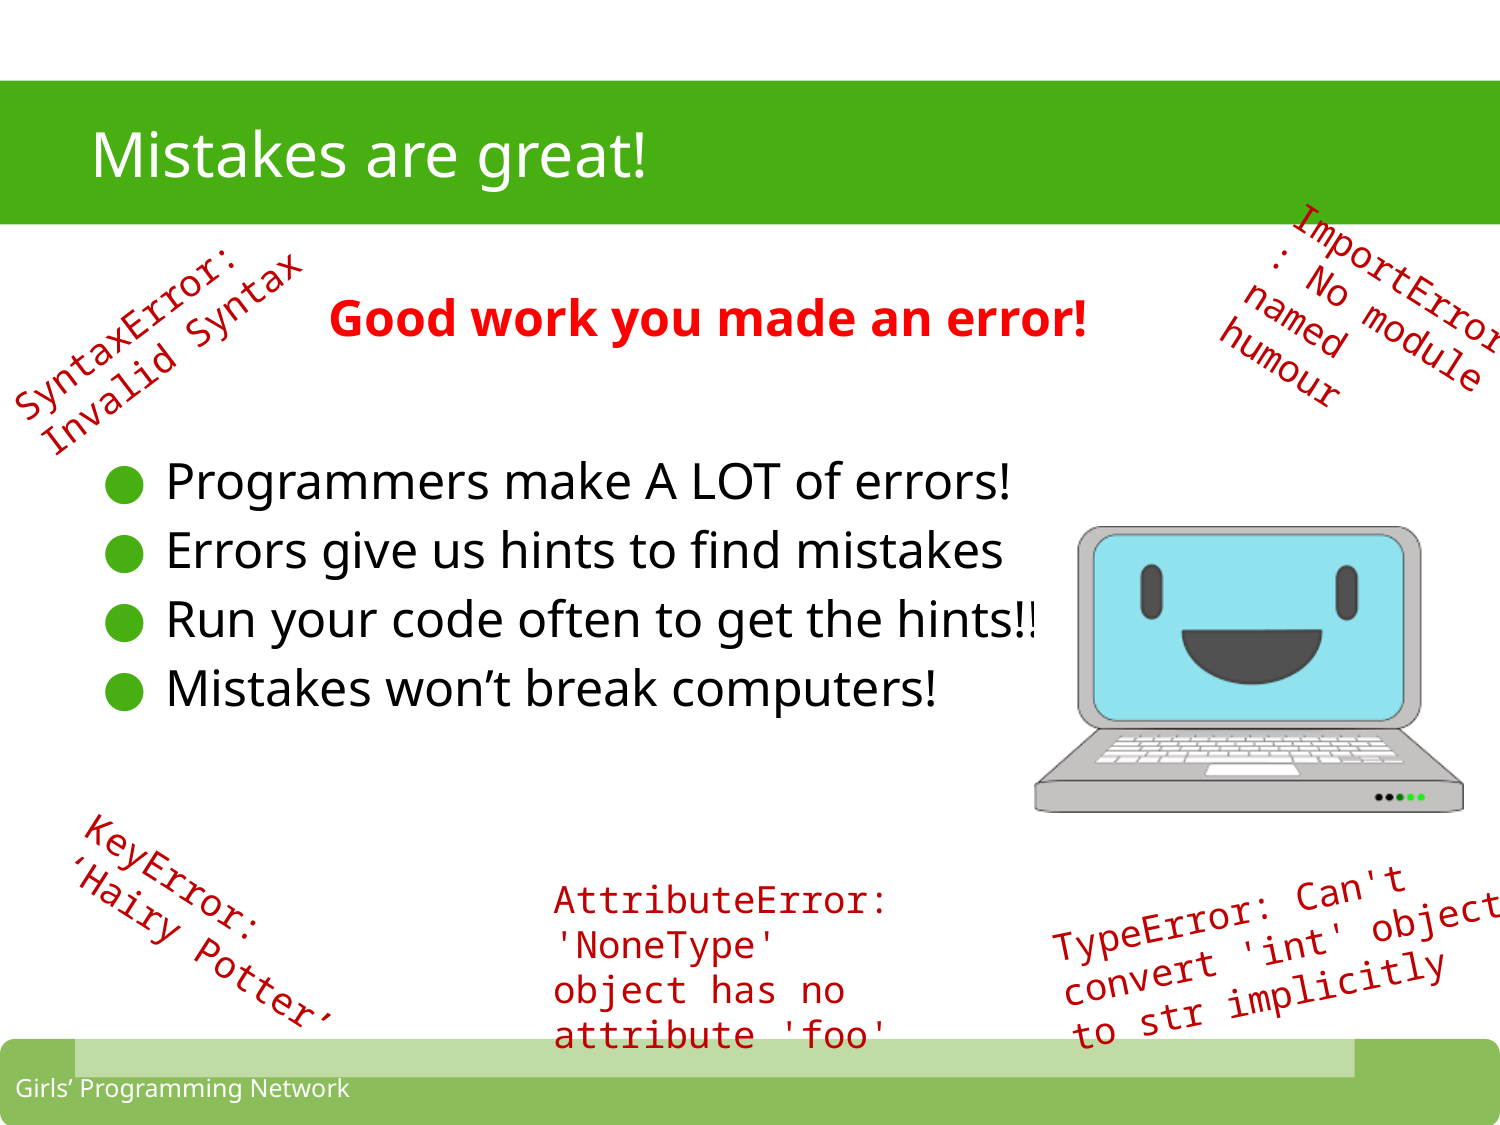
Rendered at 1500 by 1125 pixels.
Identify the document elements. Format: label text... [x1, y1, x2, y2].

picture [1033, 526, 1465, 814]
text_box SyntaxError: Invalid Syntax [0, 172, 338, 531]
text_box ImportError: No module named humour [1137, 131, 1500, 519]
list Good work you made an error! Programmers make A LOT of errors! Errors give us hints to find mistakes Run your code often to get the hints!! Mistakes won’t break computers! [75, 262, 1355, 1078]
text_box AttributeError: 'NoneType' object has no attribute 'foo' [479, 860, 950, 1102]
text_box KeyError: ‘Hairy Potter’ [0, 741, 396, 1081]
title Mistakes are great! [75, 80, 1425, 225]
text_box TypeError: Can't convert 'int' object to str implicitly [964, 772, 1500, 1125]
